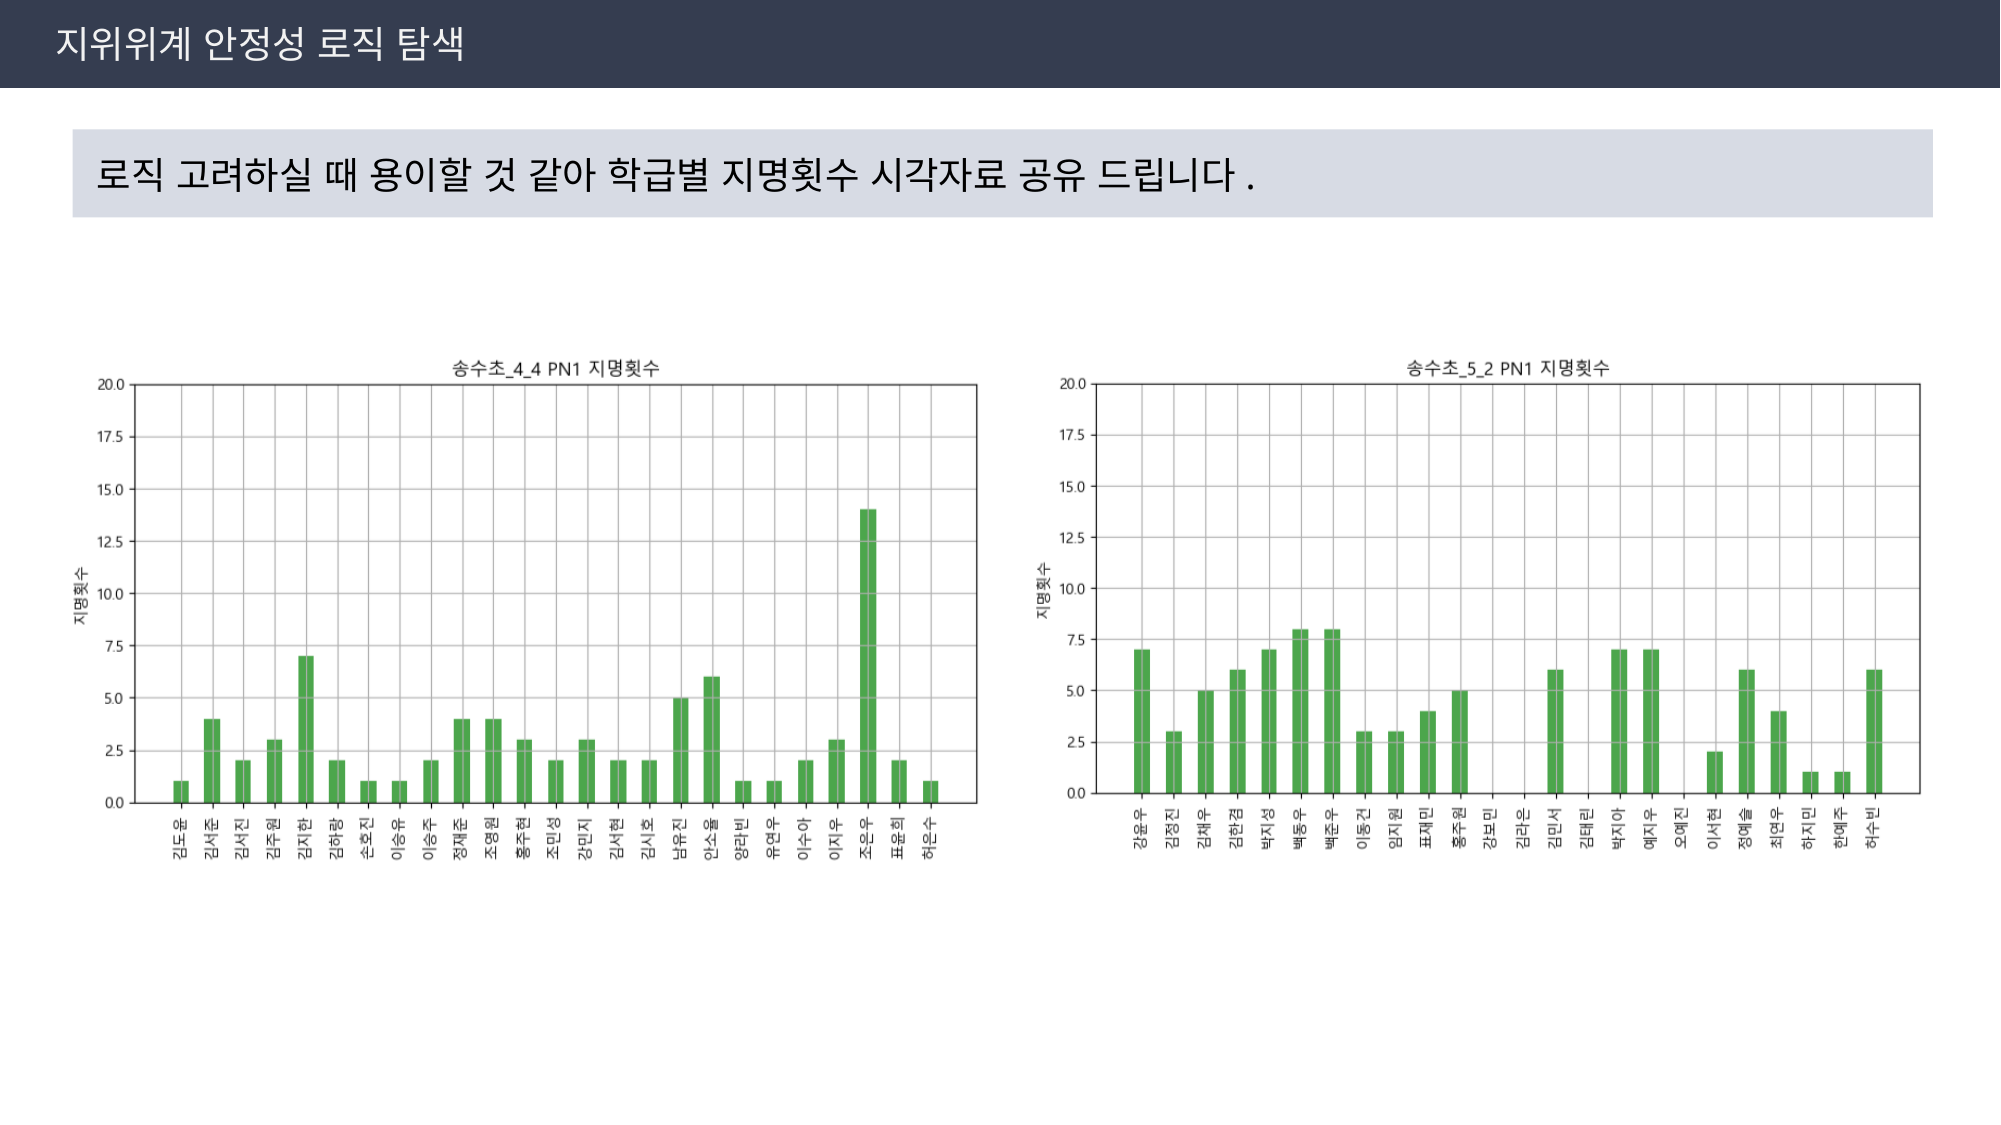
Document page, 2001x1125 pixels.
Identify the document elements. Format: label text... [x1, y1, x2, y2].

text_box 지위위계 안정성 로직 탐색 [0, 0, 2000, 90]
text_box [71, 128, 1935, 219]
text_box 로직 고려하실 때 용이할 것 같아 학급별 지명횟수 시각자료 공유 드립니다. [81, 136, 1808, 205]
picture [66, 353, 985, 868]
picture [1031, 353, 1928, 857]
